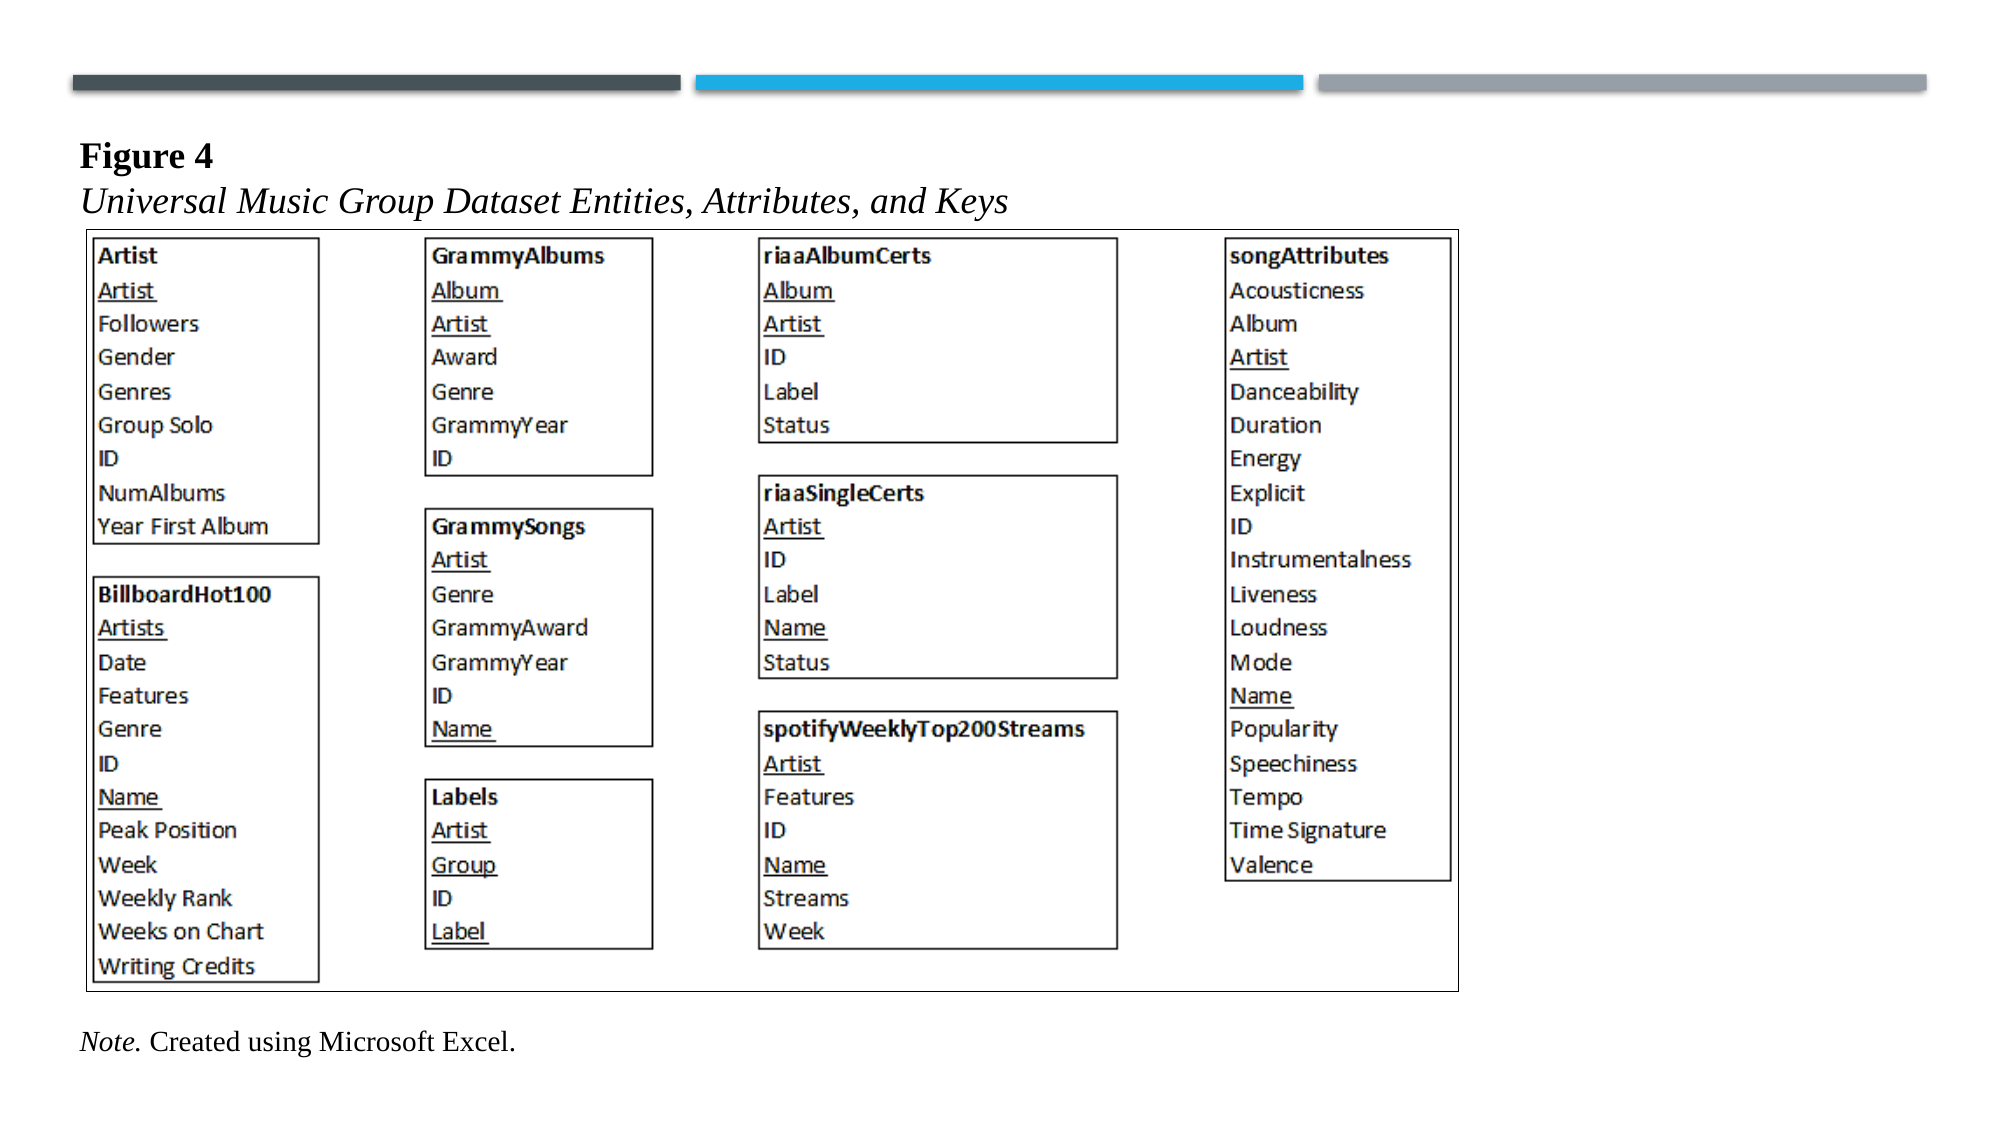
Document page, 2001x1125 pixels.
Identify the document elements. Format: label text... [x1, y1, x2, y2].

text_box Figure 4 Universal Music Group Dataset Entities, Attributes, and Keys [64, 123, 1065, 229]
picture [86, 228, 1459, 993]
text_box Note. Created using Microsoft Excel. [64, 979, 1065, 1065]
